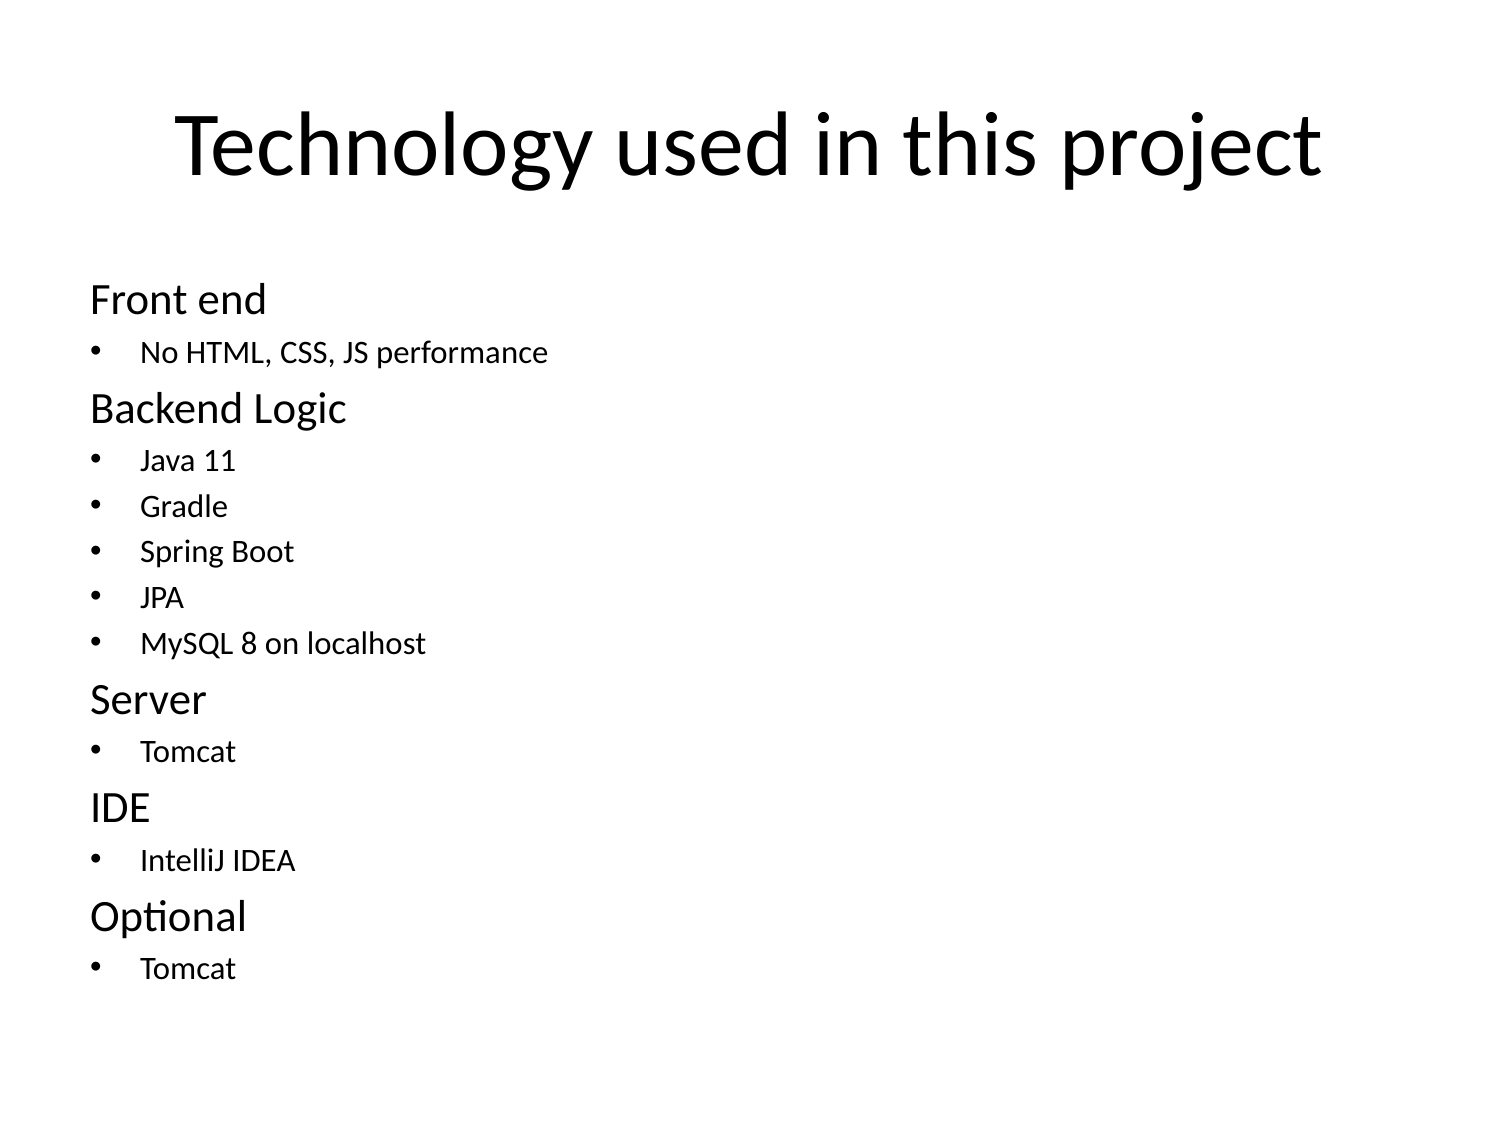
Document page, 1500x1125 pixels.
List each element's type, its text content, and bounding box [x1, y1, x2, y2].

title Technology used in this project [75, 45, 1425, 233]
list Front end No HTML, CSS, JS performance Backend Logic Java 11 Gradle Spring Boot JPA MySQL 8 on localhost Server Tomcat IDE IntelliJ IDEA Optional Tomcat [75, 262, 1425, 1005]
